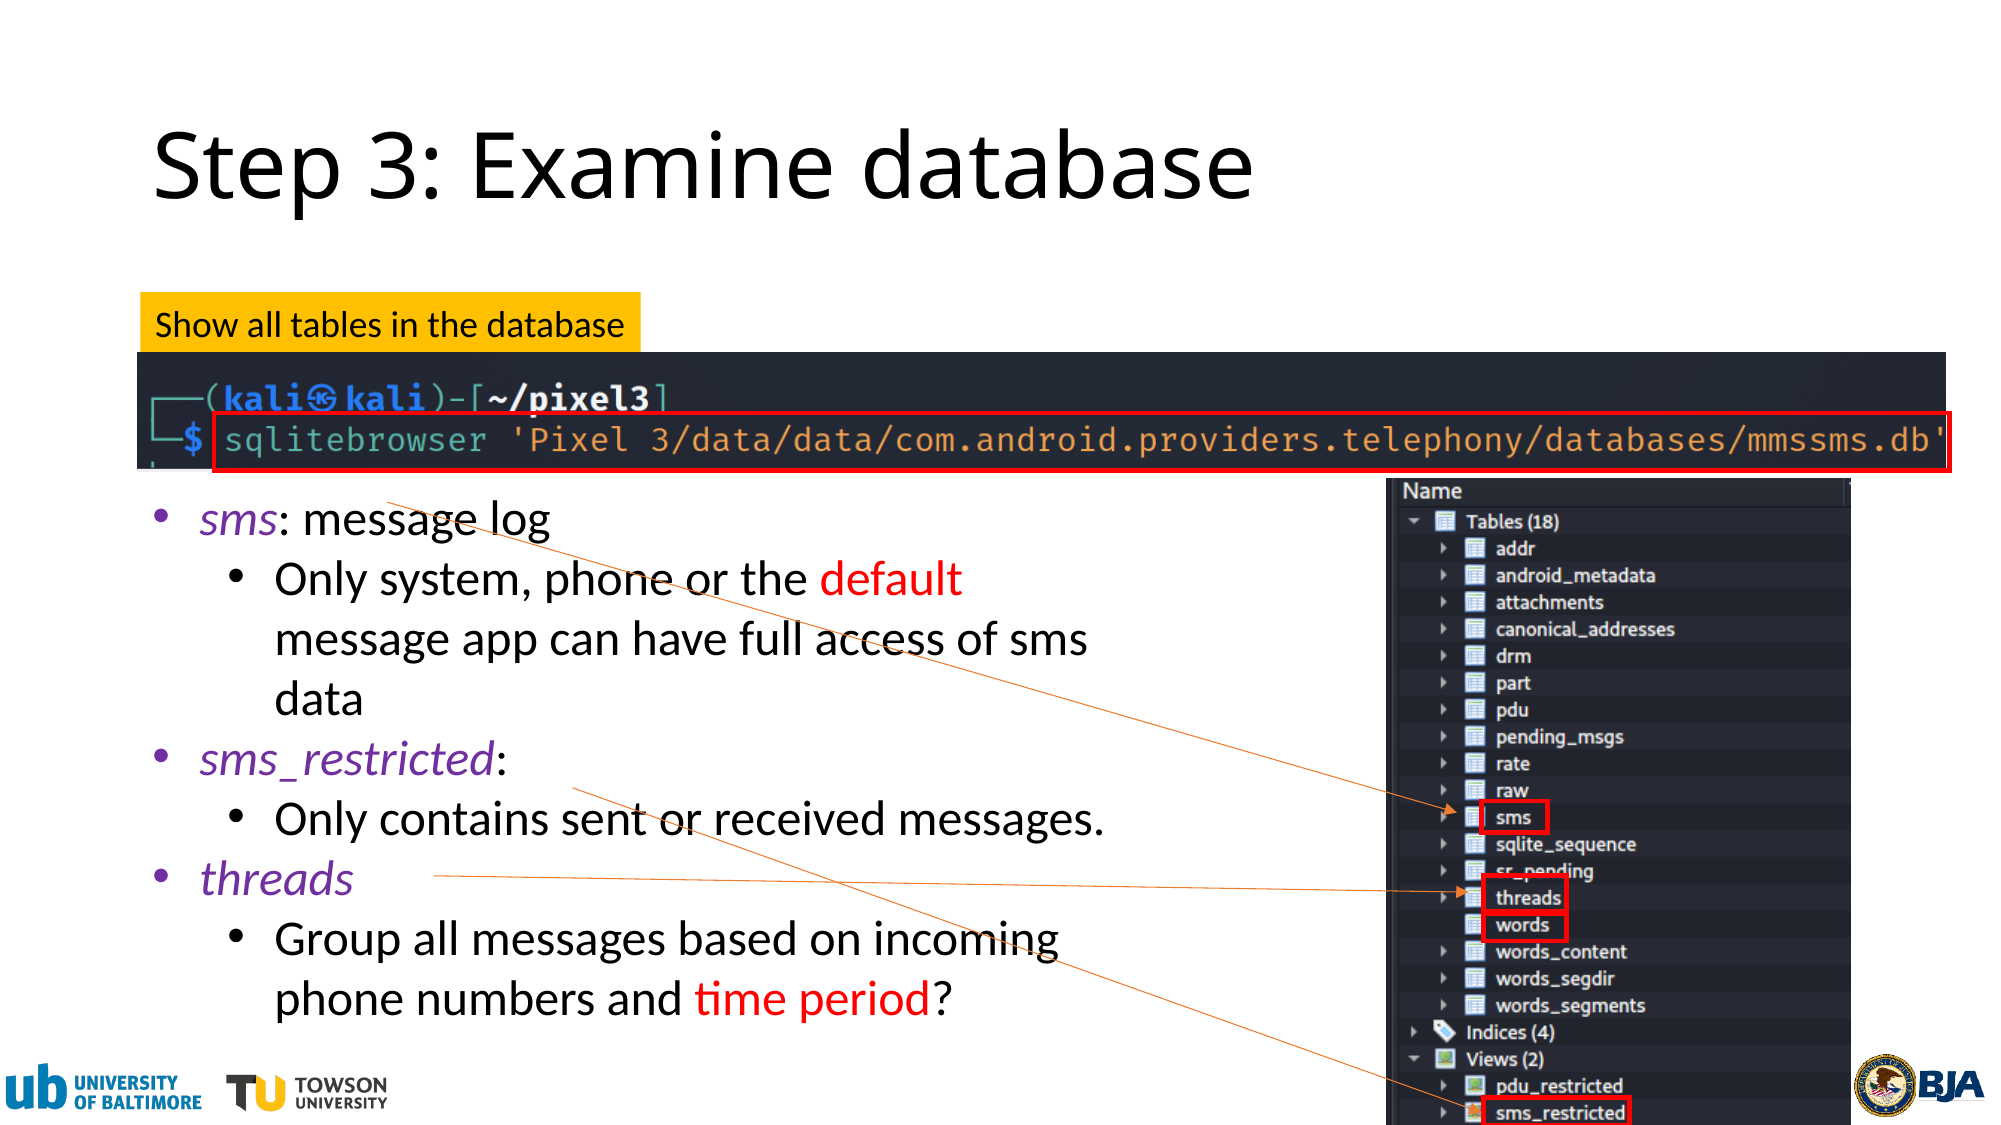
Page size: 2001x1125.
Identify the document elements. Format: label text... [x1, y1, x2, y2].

picture [1854, 1054, 1986, 1117]
text_box sms: message log Only system, phone or the default message app can have full access of sms data sms_restricted: Only contains sent or received messages. threads Group all messages based on incoming phone numbers and time period? [137, 478, 1143, 1034]
text_box [1946, 412, 1950, 471]
text_box Show all tables in the database [140, 292, 641, 352]
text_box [387, 502, 1457, 813]
picture [137, 352, 1946, 472]
picture [1386, 478, 1851, 1125]
title Step 3: Examine database [137, 59, 1863, 278]
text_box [572, 787, 1482, 1113]
picture [0, 1031, 407, 1125]
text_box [433, 875, 1469, 893]
